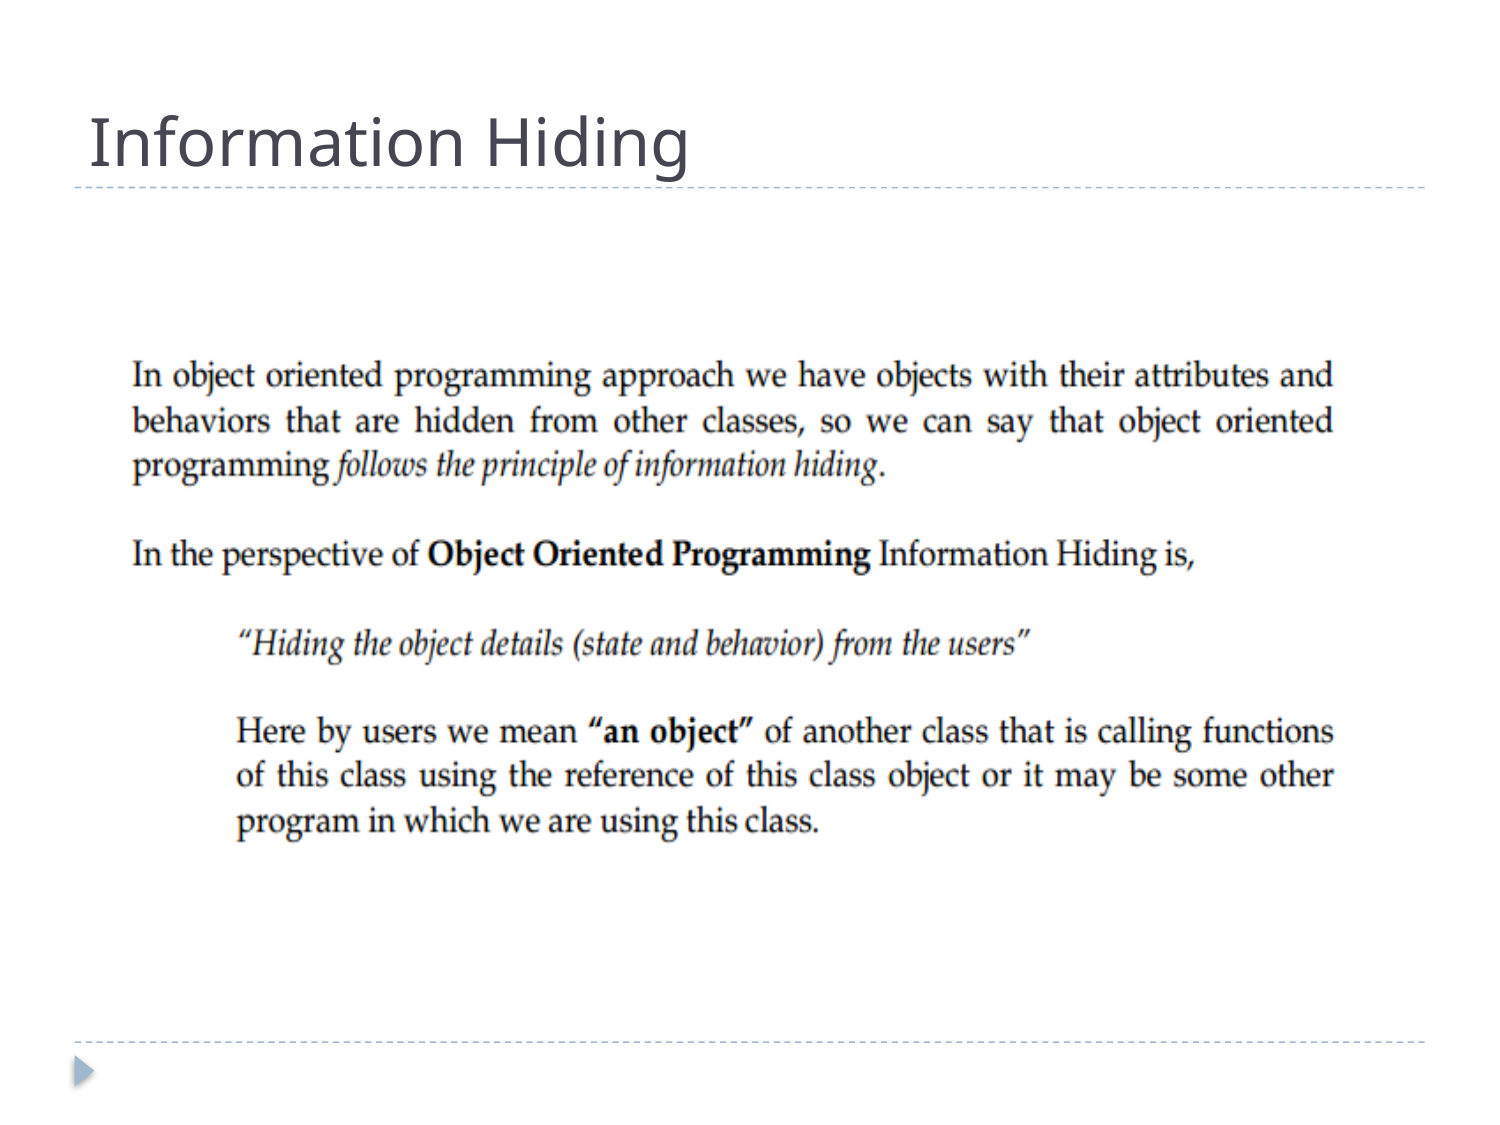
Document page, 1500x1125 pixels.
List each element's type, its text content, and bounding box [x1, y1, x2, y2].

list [74, 324, 1461, 876]
title Information Hiding [75, 24, 1425, 188]
